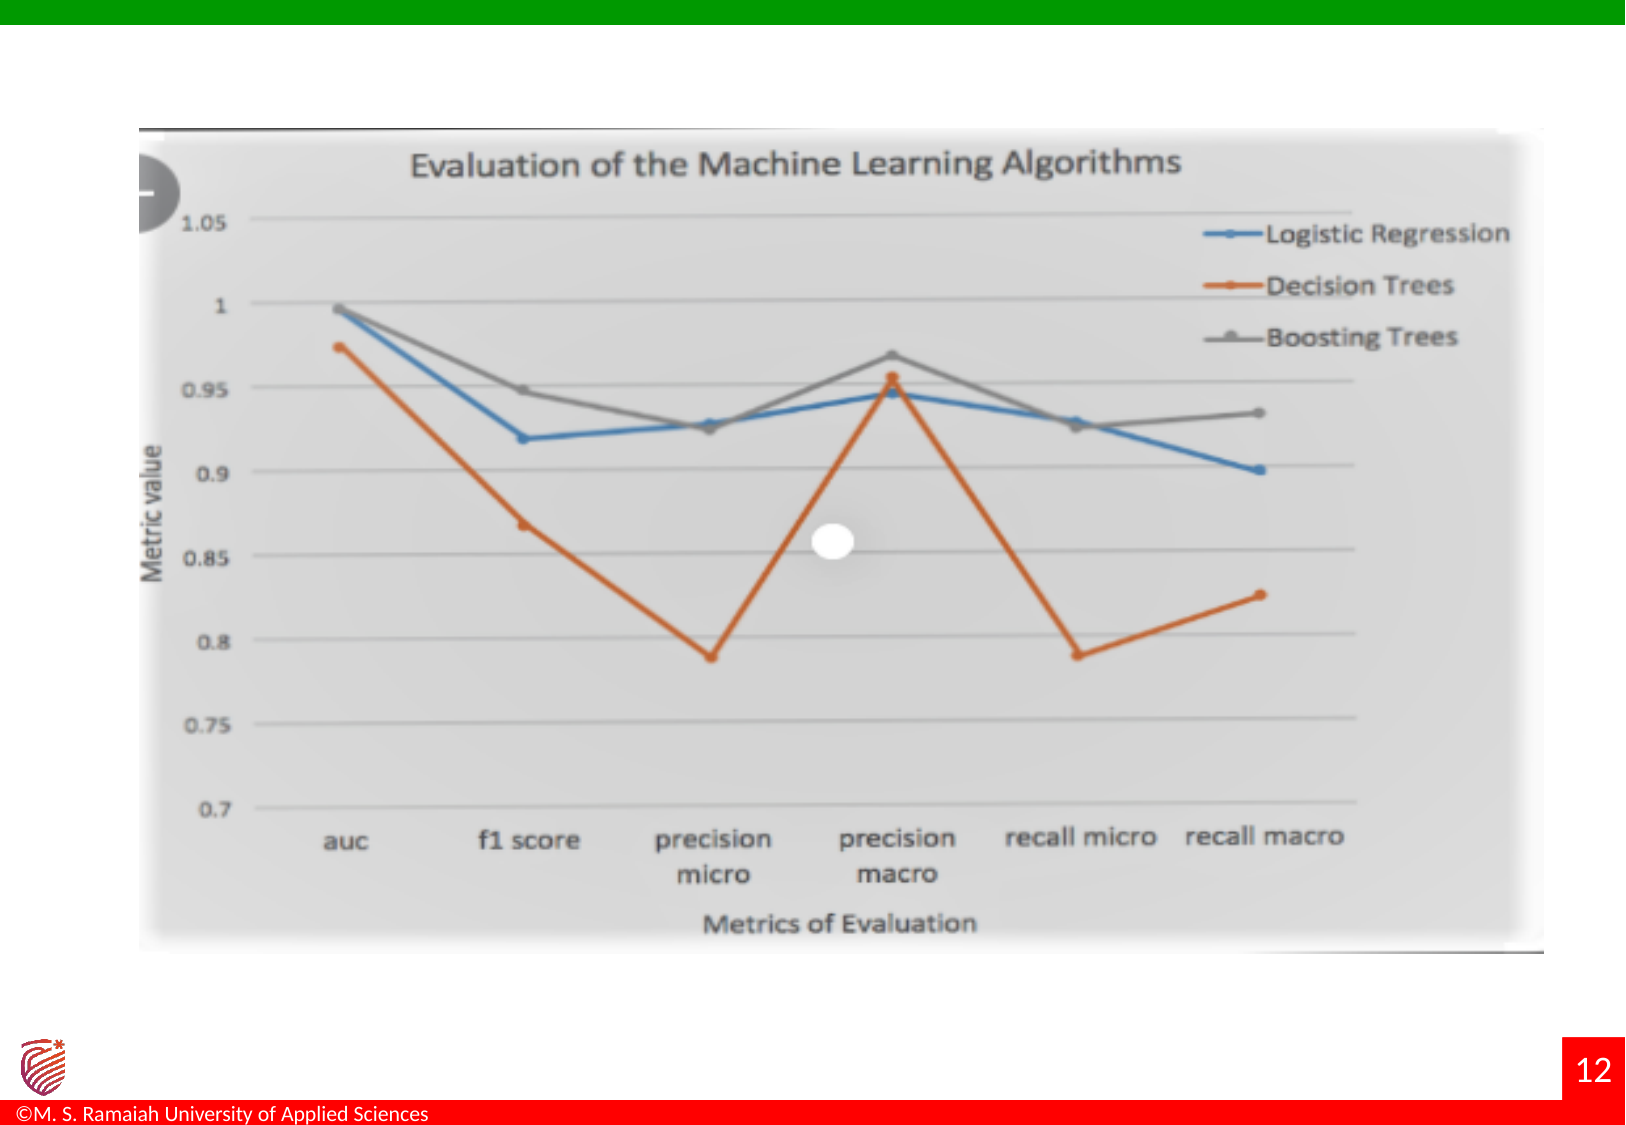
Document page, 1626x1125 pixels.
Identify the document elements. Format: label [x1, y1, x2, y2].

picture [21, 1039, 65, 1096]
picture [139, 127, 1544, 955]
